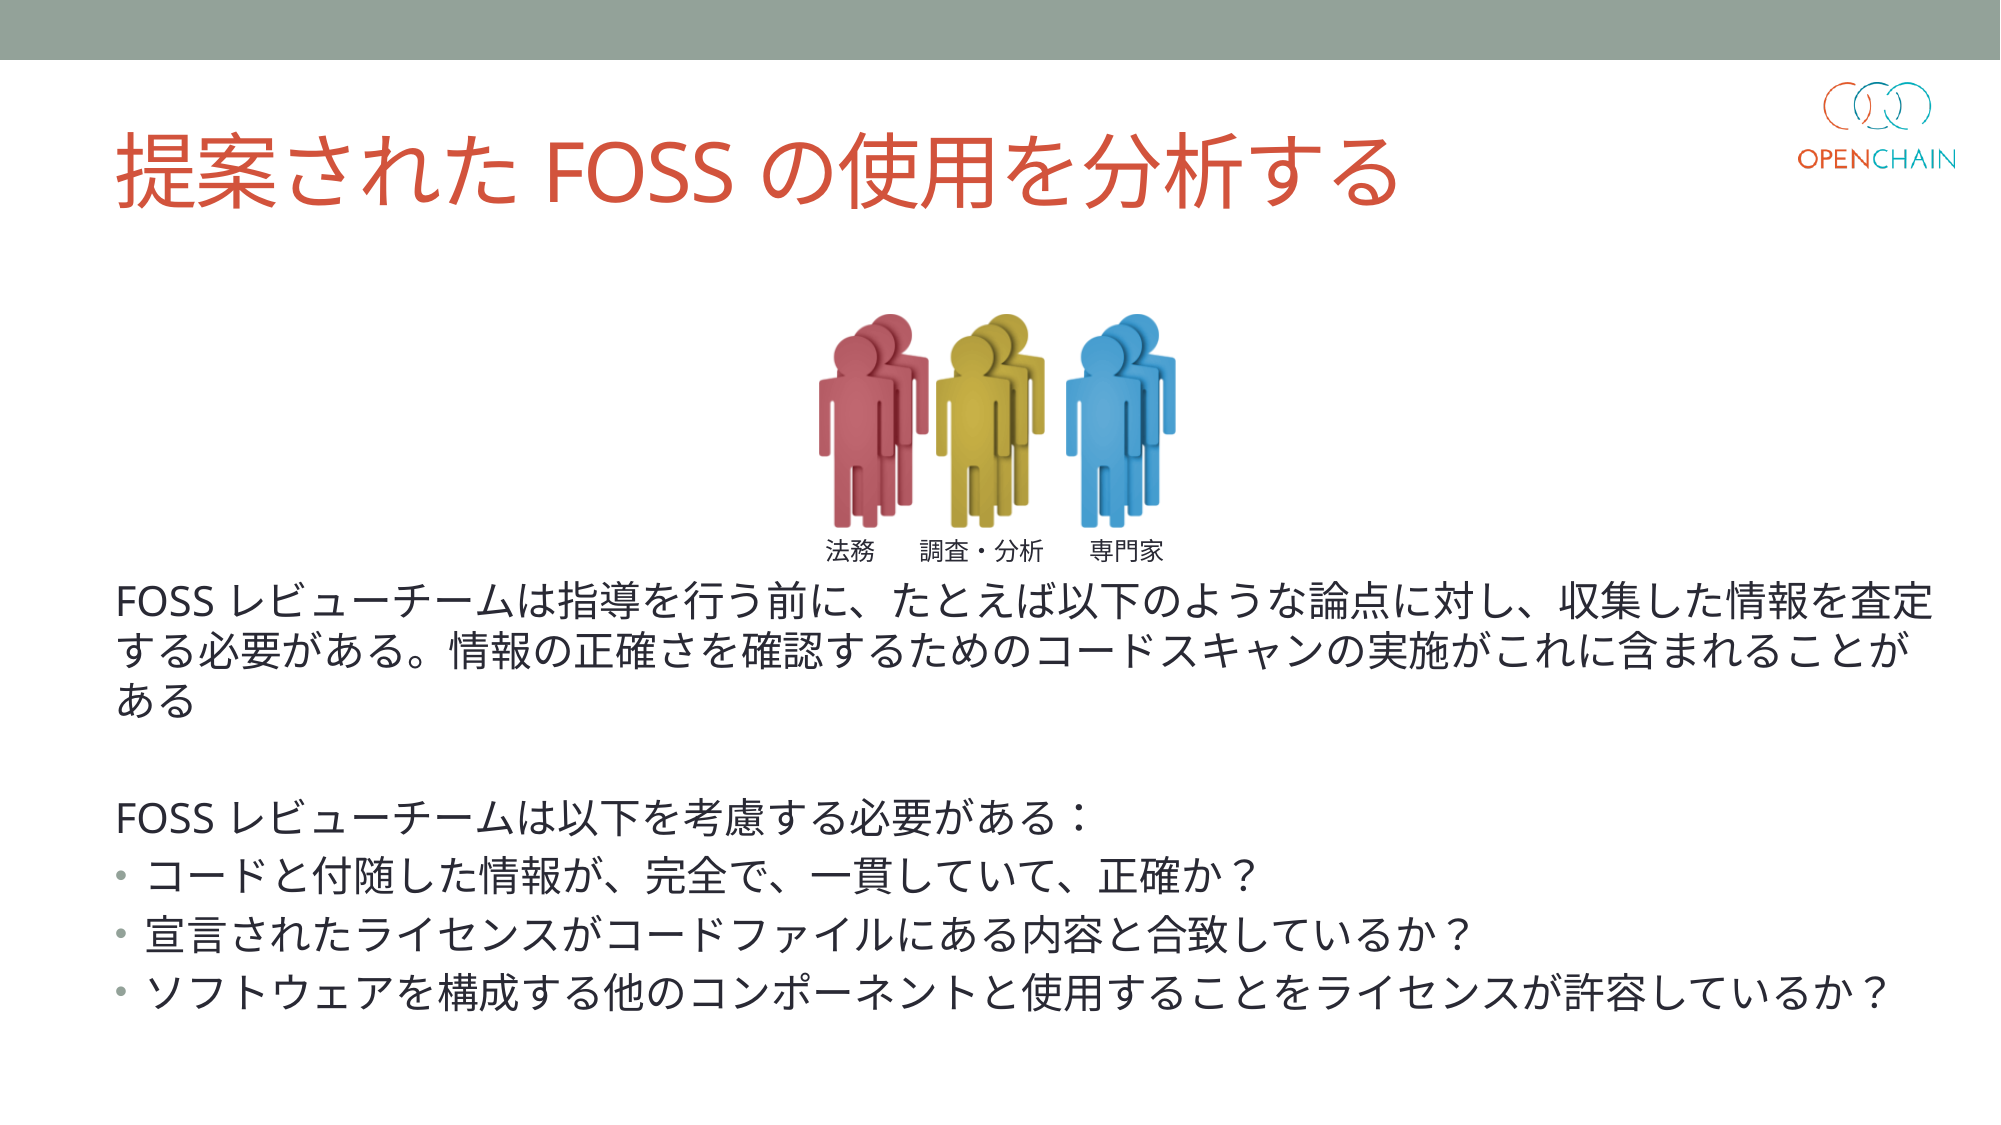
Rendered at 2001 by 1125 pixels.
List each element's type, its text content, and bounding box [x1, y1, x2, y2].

picture [936, 314, 1046, 529]
picture [1798, 82, 1955, 169]
picture [1066, 314, 1176, 529]
picture [819, 314, 929, 529]
text_box 調査・分析 [904, 527, 1060, 573]
text_box 法務 [810, 527, 891, 573]
list FOSSレビューチームは指導を行う前に、たとえば以下のような論点に対し、収集した情報を査定する必要がある。情報の正確さを確認するためのコードスキャンの実施がこれに含まれることがある FOSSレビューチームは以下を考慮する必要がある： コードと付随した情報が、完全で、一貫していて、正確か？ 宣言されたライセンスがコードファイルにある内容と合致しているか？ ソフトウェアを構成する他のコンポーネントと使用することをライセンスが許容しているか？ [99, 567, 1950, 1095]
title 提案されたFOSSの使用を分析する [99, 87, 1900, 250]
text_box 専門家 [1073, 536, 1180, 573]
